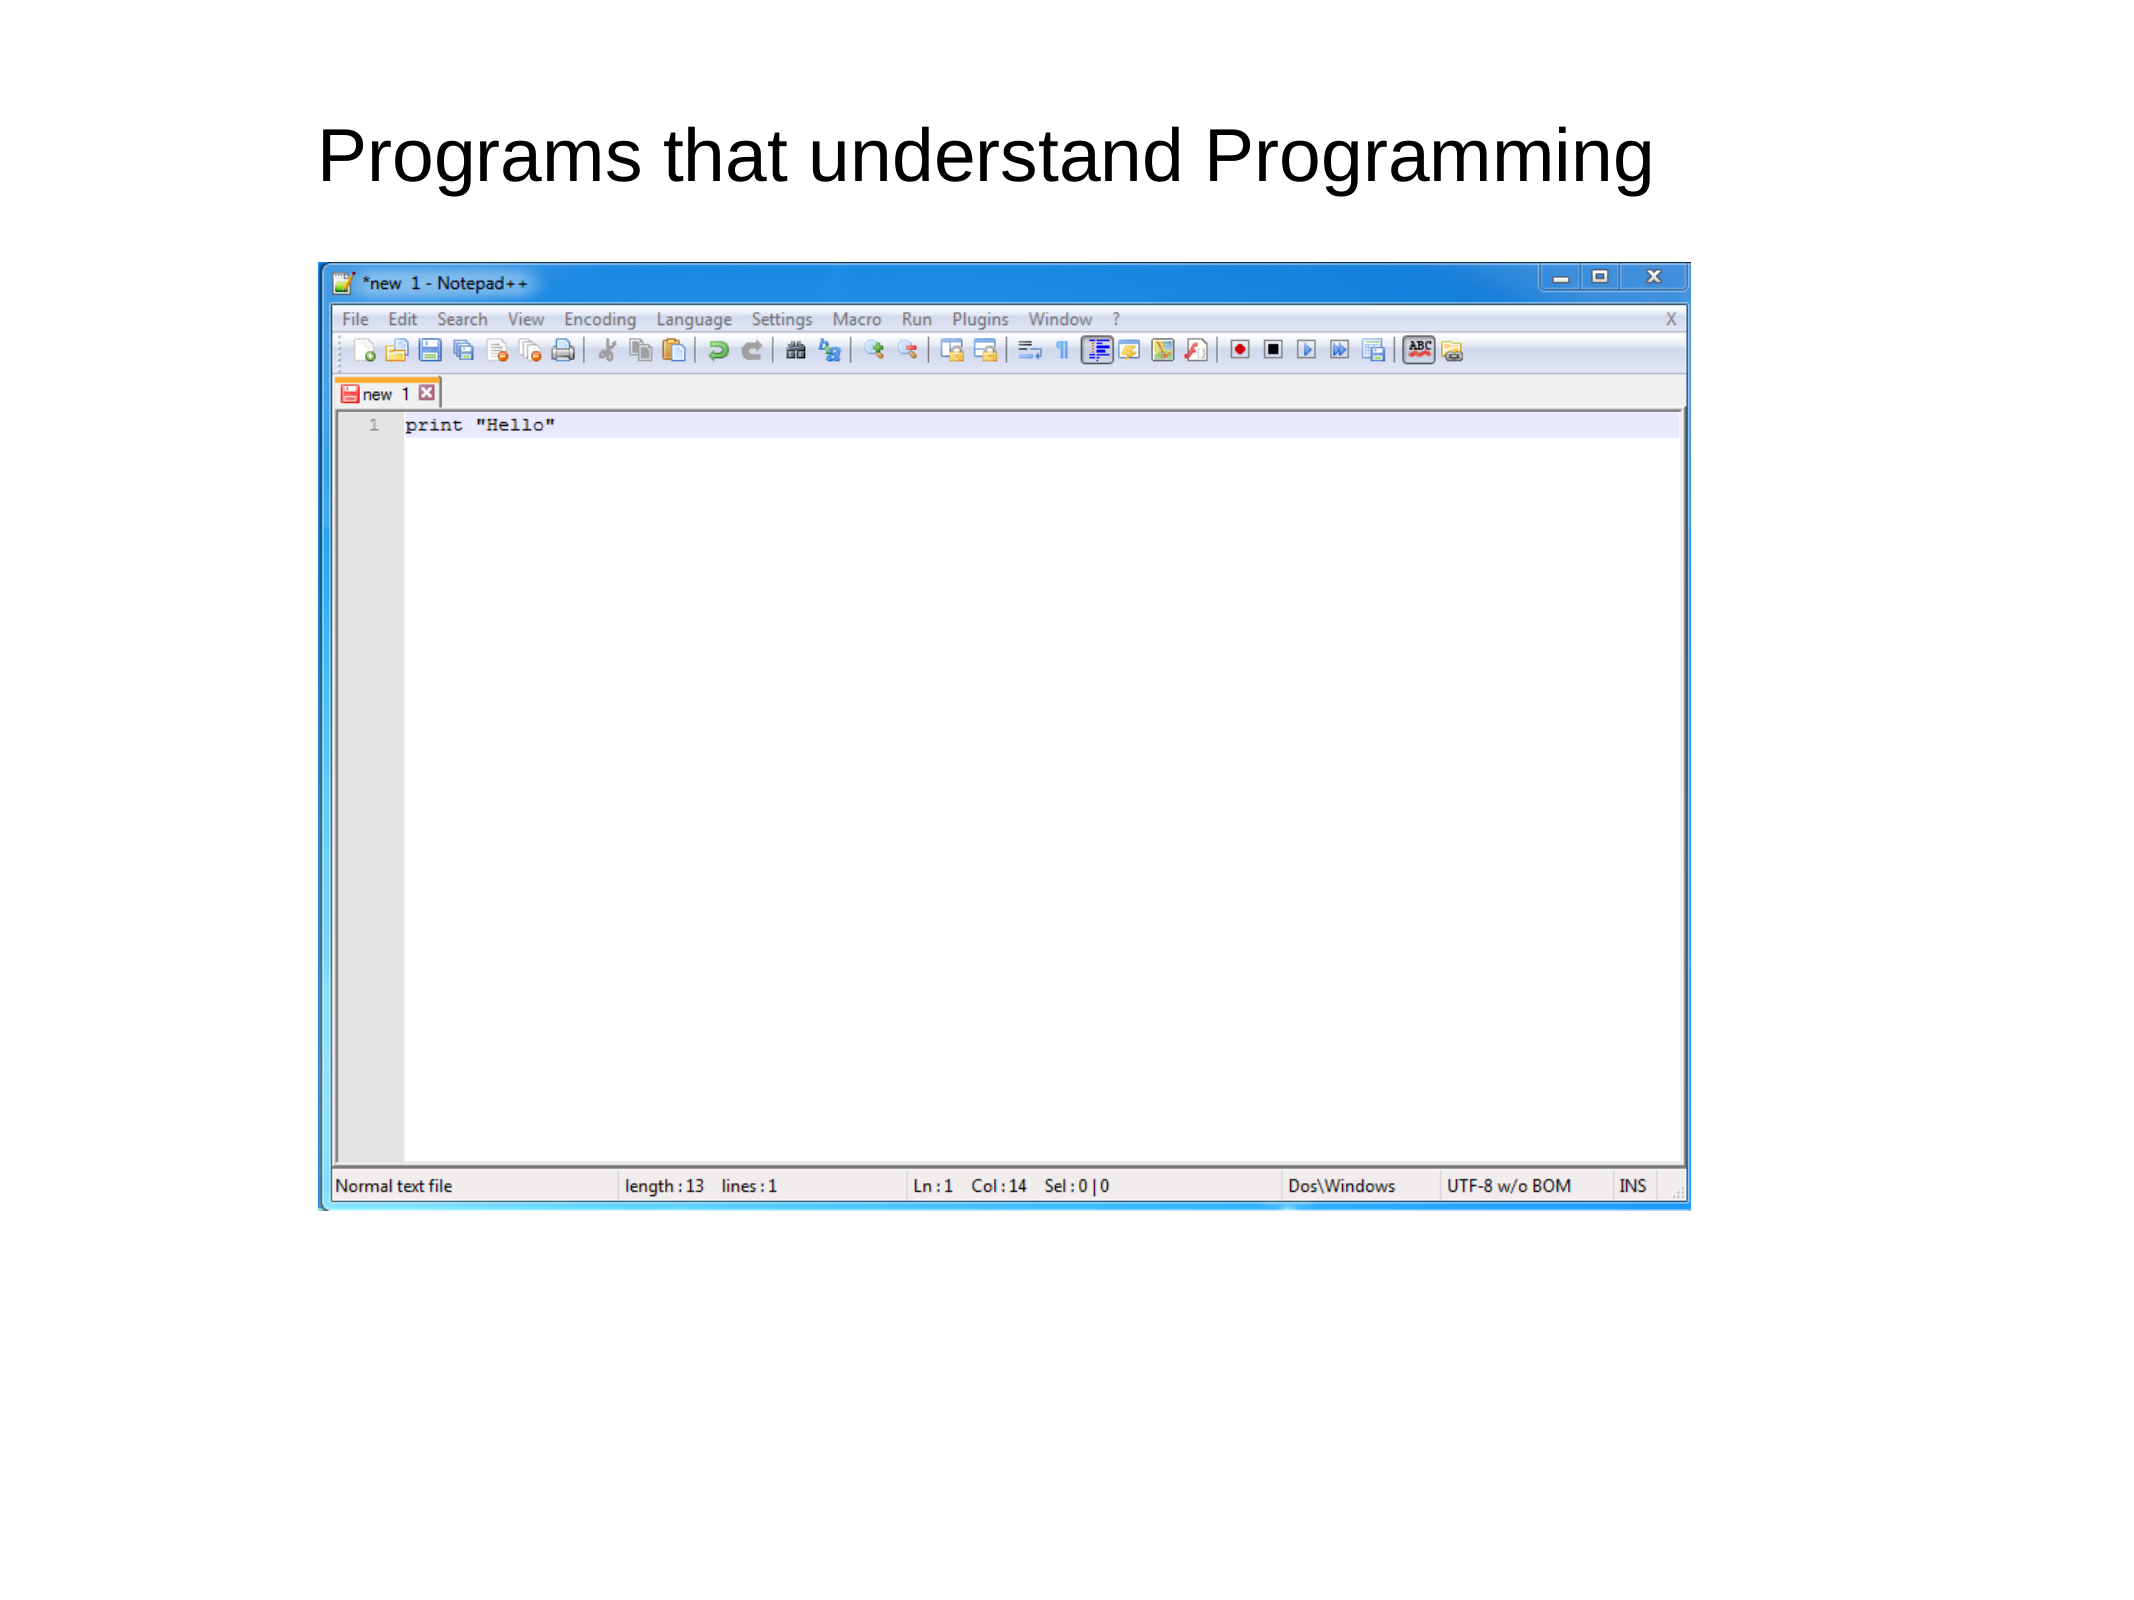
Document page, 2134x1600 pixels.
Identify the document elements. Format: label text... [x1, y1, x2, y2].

text_box Programs that understand Programming [308, 97, 1665, 205]
picture [318, 262, 1691, 1211]
